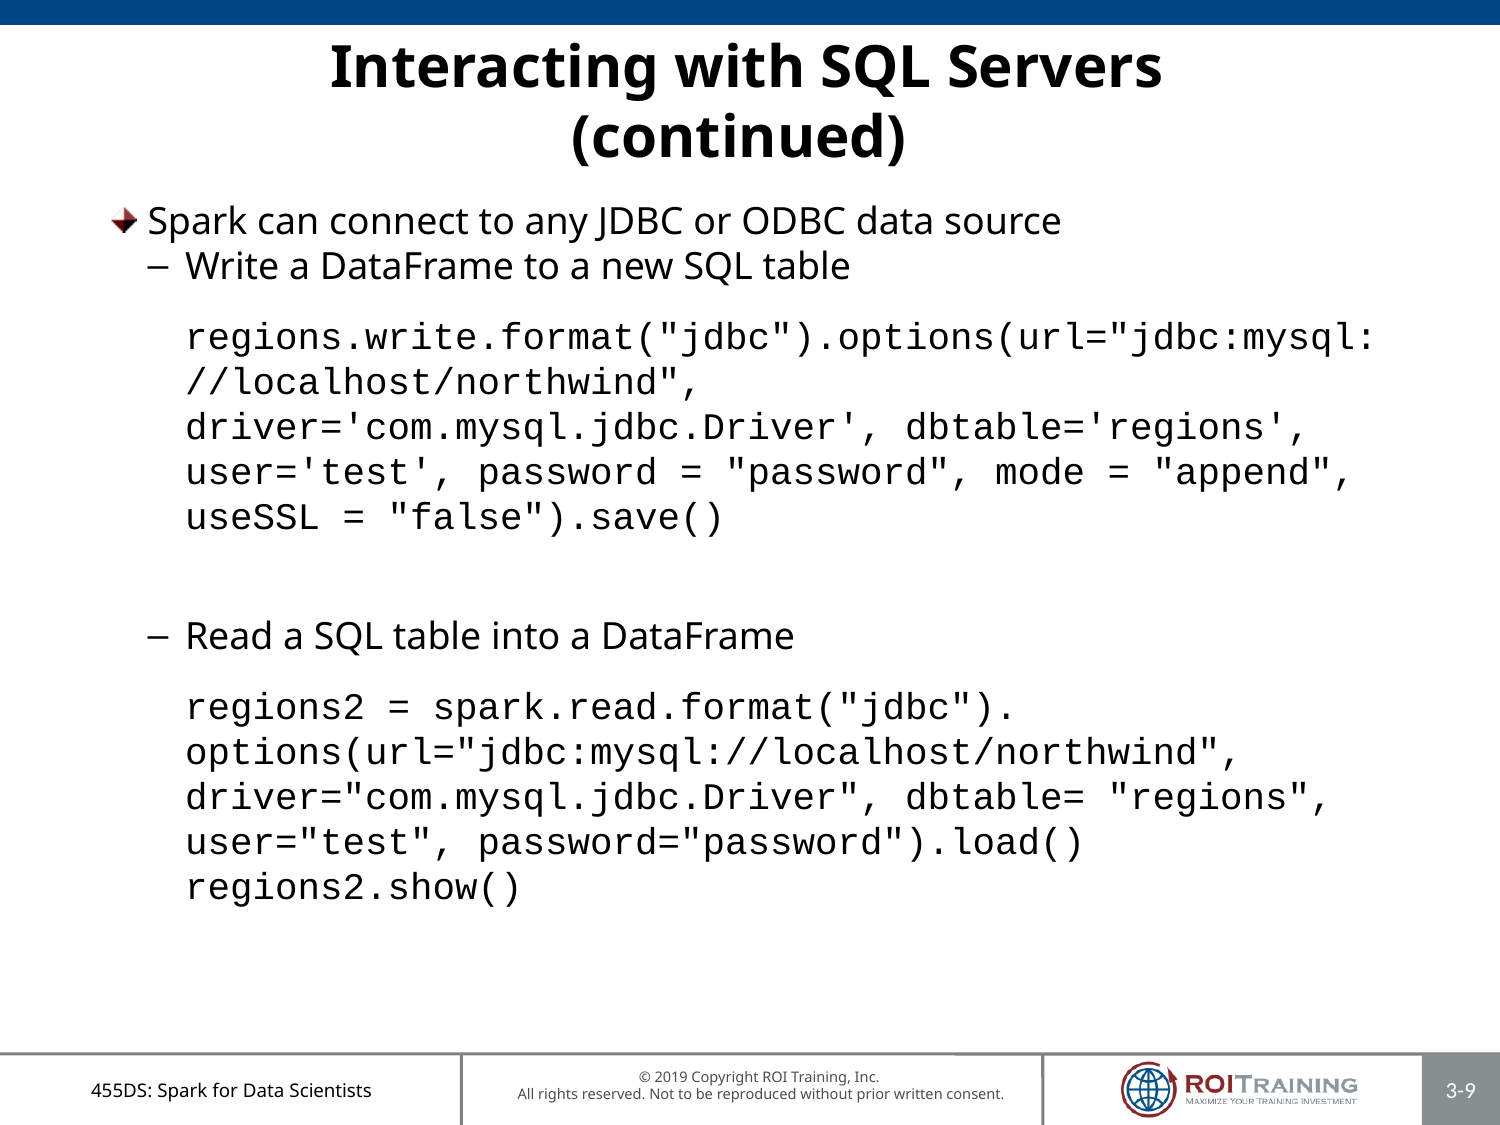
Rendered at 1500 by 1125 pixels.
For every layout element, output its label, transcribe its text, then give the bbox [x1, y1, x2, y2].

picture [110, 206, 137, 233]
list Spark can connect to any JDBC or ODBC data source Write a DataFrame to a new SQL table regions.write.format("jdbc").options(url="jdbc:mysql://localhost/northwind", driver='com.mysql.jdbc.Driver', dbtable='regions', user='test', password = "password", mode = "append", useSSL = "false").save() Read a SQL table into a DataFrame regions2 = spark.read.format("jdbc"). options(url="jdbc:mysql://localhost/northwind", driver="com.mysql.jdbc.Driver", dbtable= "regions", user="test", password="password").load() regions2.show() [95, 189, 1411, 1022]
picture [1113, 1060, 1362, 1118]
title Interacting with SQL Servers (continued) [172, 47, 1322, 151]
